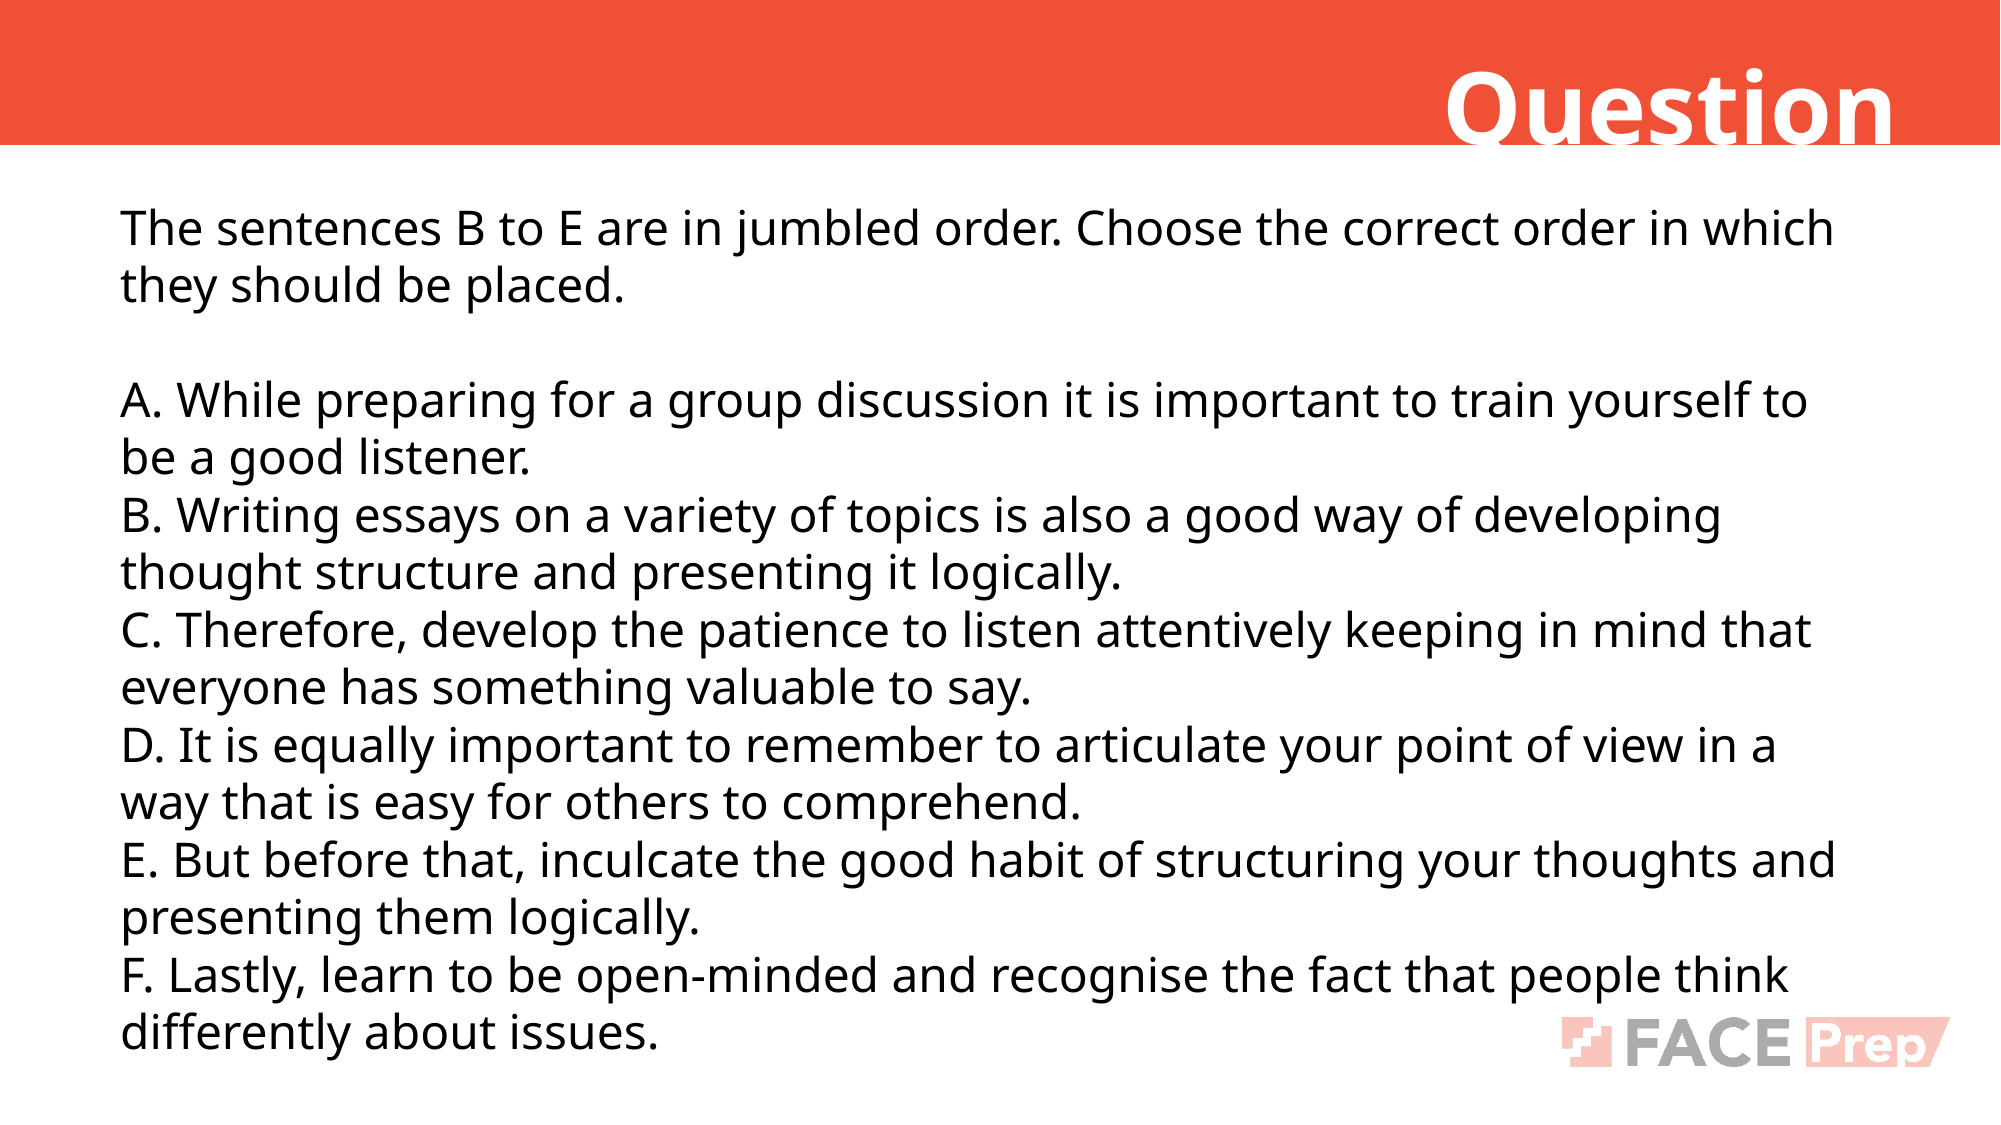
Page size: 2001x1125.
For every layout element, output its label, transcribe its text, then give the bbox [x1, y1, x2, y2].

text_box [0, 0, 2000, 147]
picture [1562, 1017, 1950, 1067]
text_box Question [638, 37, 1914, 173]
text_box The sentences B to E are in jumbled order. Choose the correct order in which they should be placed. A. While preparing for a group discussion it is important to train yourself to be a good listener. B. Writing essays on a variety of topics is also a good way of developing thought structure and presenting it logically. C. Therefore, develop the patience to listen attentively keeping in mind that everyone has something valuable to say. D. It is equally important to remember to articulate your point of view in a way that is easy for others to comprehend. E. But before that, inculcate the good habit of structuring your thoughts and presenting them logically. F. Lastly, learn to be open-minded and recognise the fact that people think differently about issues. [105, 189, 1895, 1067]
